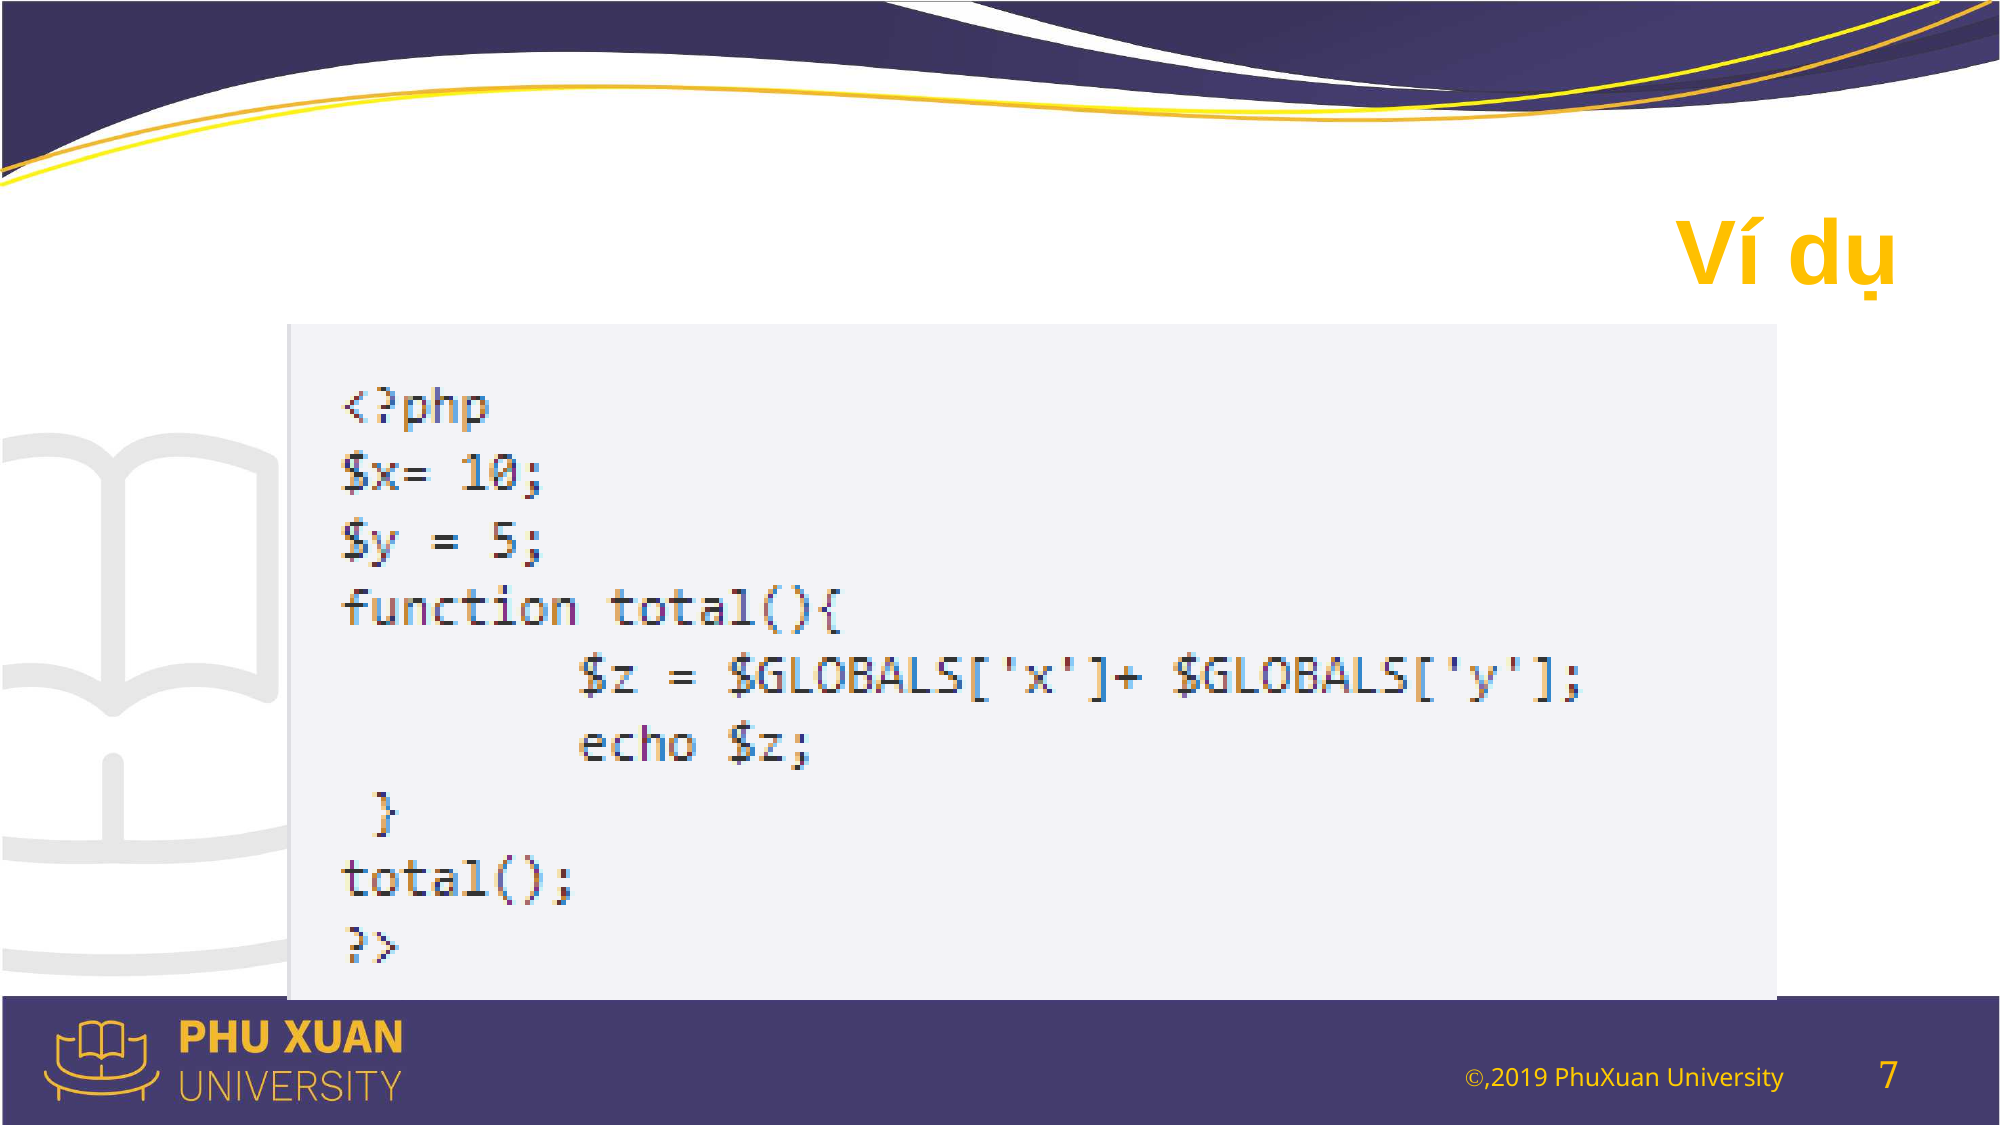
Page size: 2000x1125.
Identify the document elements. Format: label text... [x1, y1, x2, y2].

title Ví dụ [99, 115, 1900, 304]
picture [0, 0, 2000, 1125]
slide_number 7 [1732, 1042, 1900, 1103]
